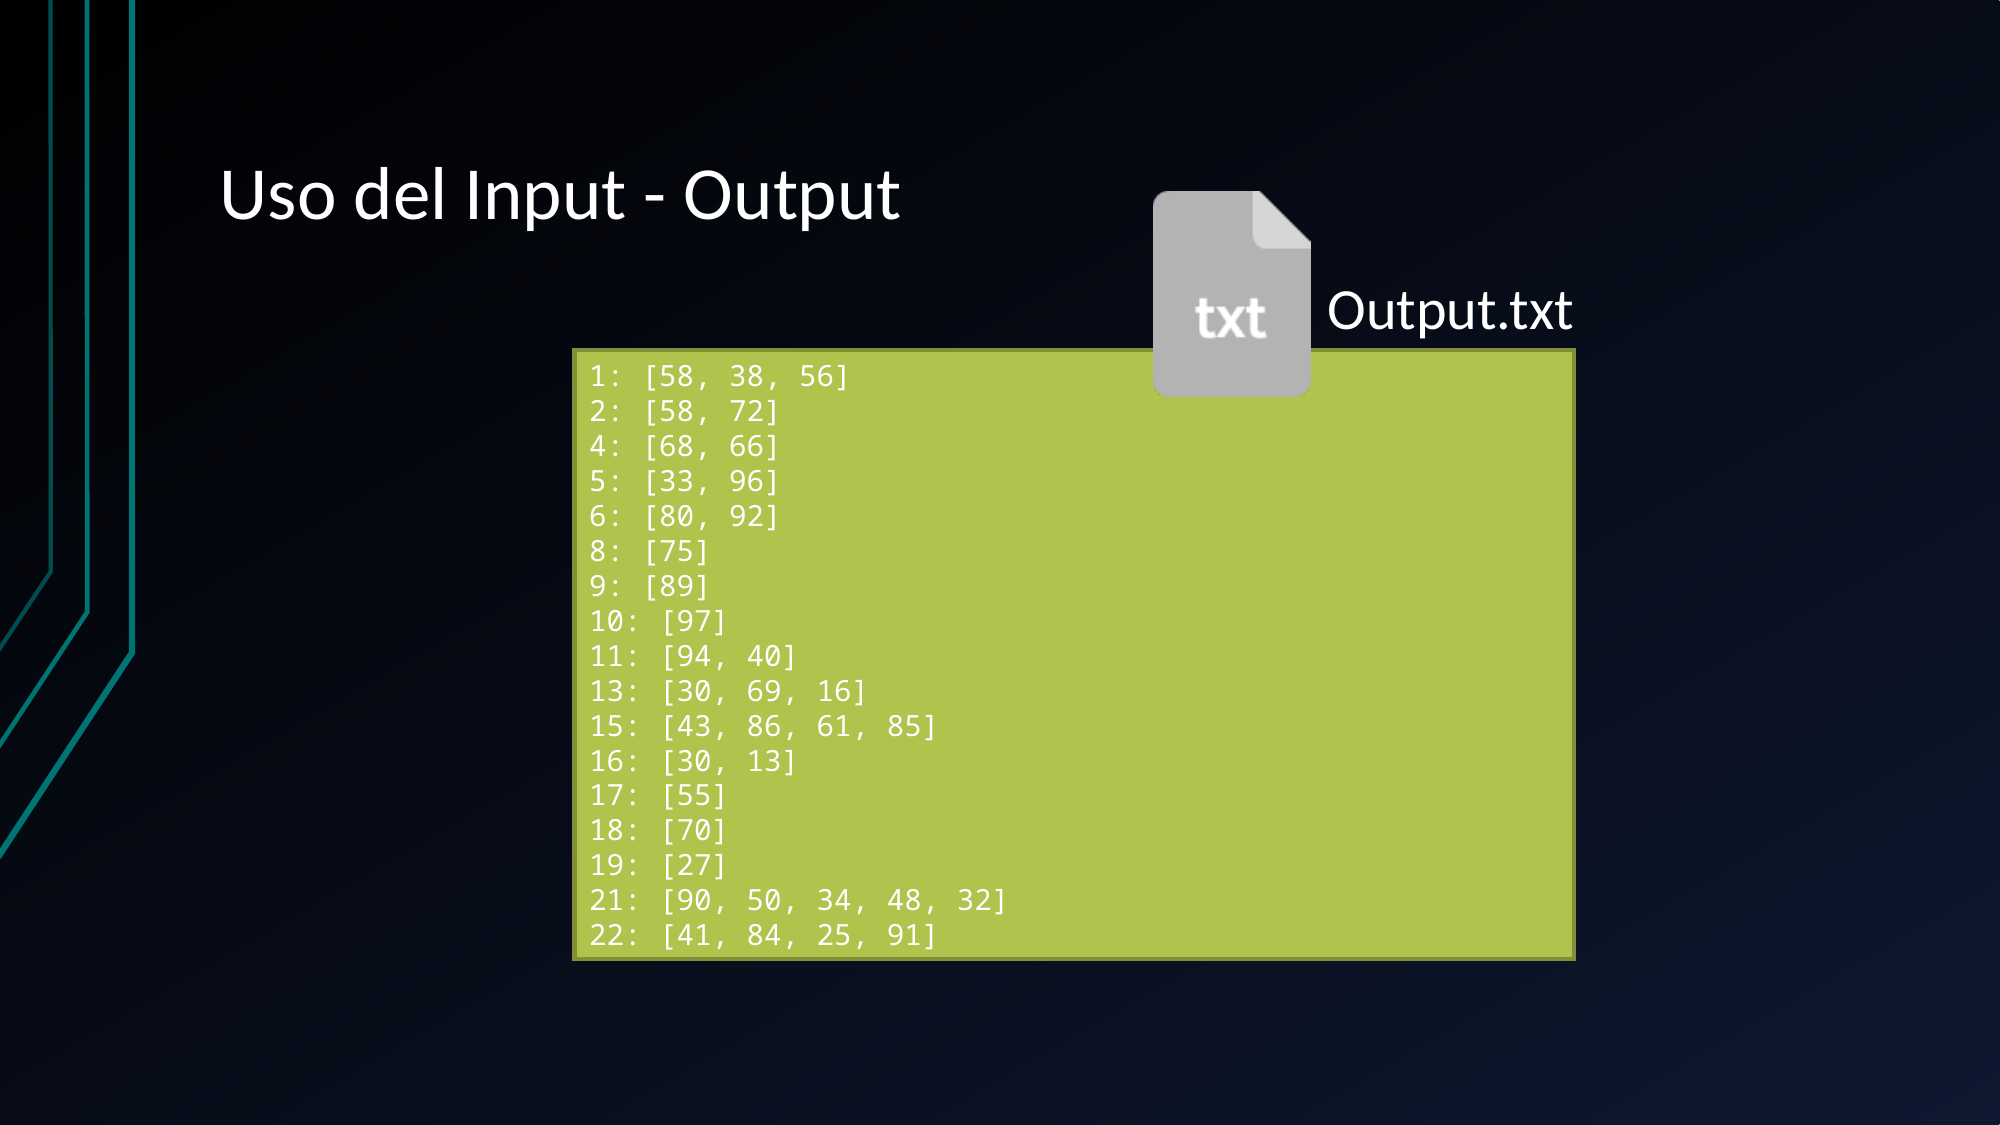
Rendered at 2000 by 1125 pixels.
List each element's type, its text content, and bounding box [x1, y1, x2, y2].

text_box Output.txt [1319, 264, 1590, 349]
picture [1153, 191, 1311, 398]
title Uso del Input - Output [199, 45, 1900, 246]
text_box 1: [58, 38, 56] 2: [58, 72] 4: [68, 66] 5: [33, 96] 6: [80, 92] 8: [75] 9: [89] 10: [97] 11: [94, 40] 13: [30, 69, 16] 15: [43, 86, 61, 85] 16: [30, 13] 17: [55] 18: [70] 19: [27] 21: [90, 50, 34, 48, 32] 22: [41, 84, 25, 91] [572, 348, 1576, 961]
